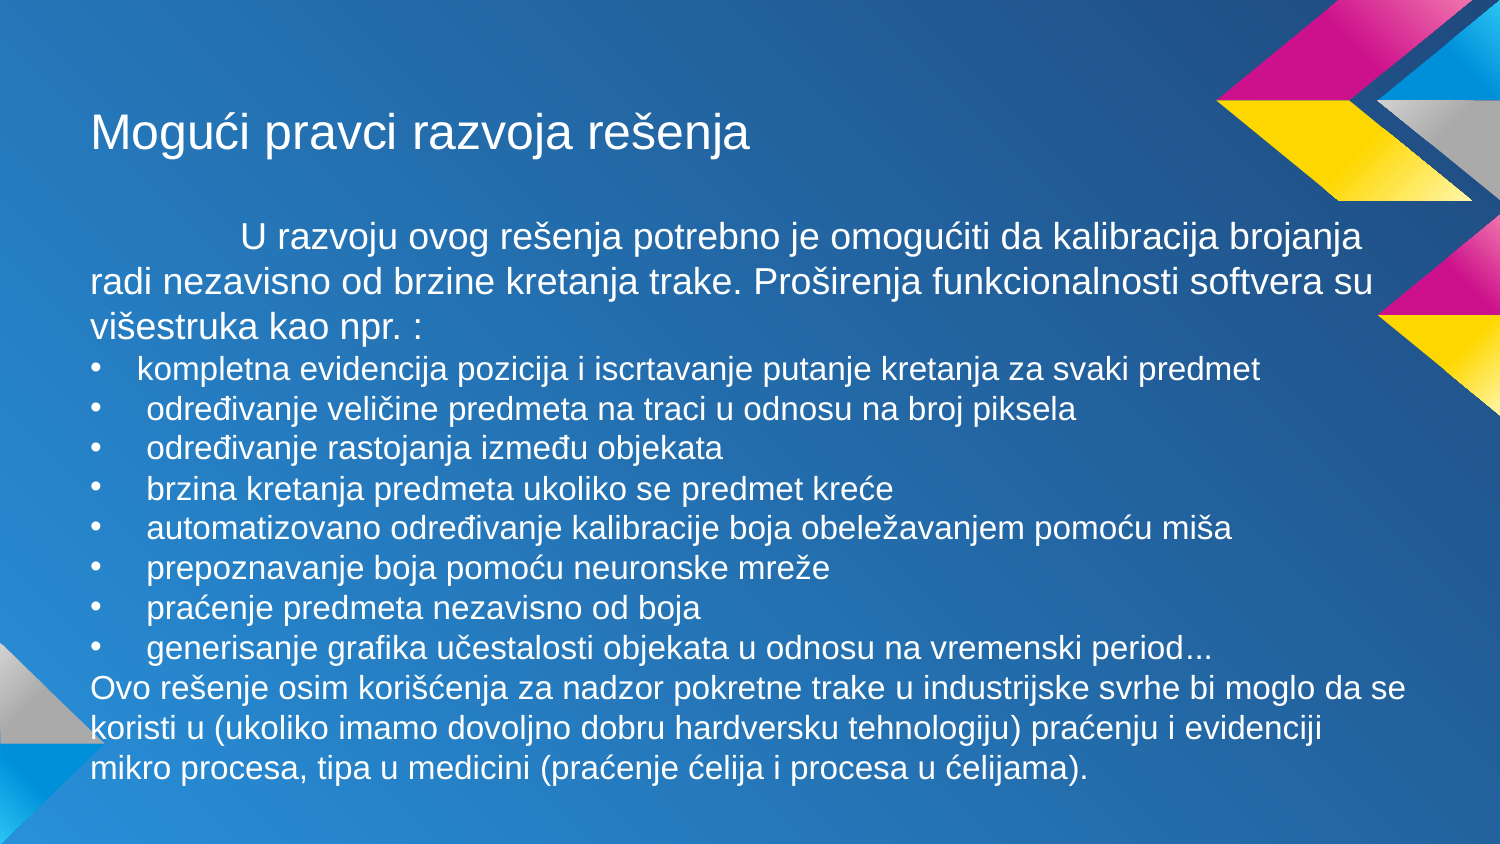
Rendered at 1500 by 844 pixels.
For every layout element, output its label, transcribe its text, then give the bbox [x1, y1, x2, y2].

list U razvoju ovog rešenja potrebno je omogućiti da kalibracija brojanja radi nezavisno od brzine kretanja trake. Proširenja funkcionalnosti softvera su višestruka kao npr. : kompletna evidencija pozicija i iscrtavanje putanje kretanja za svaki predmet određivanje veličine predmeta na traci u odnosu na broj piksela određivanje rastojanja između objekata brzina kretanja predmeta ukoliko se predmet kreće automatizovano određivanje kalibracije boja obeležavanjem pomoću miša prepoznavanje boja pomoću neuronske mreže praćenje predmeta nezavisno od boja generisanje grafika učestalosti objekata u odnosu na vremenski period... Ovo rešenje osim korišćenja za nadzor pokretne trake u industrijske svrhe bi moglo da se koristi u (ukoliko imamo dovoljno dobru hardversku tehnologiju) praćenju i evidenciji mikro procesa, tipa u medicini (praćenje ćelija i procesa u ćelijama). [75, 196, 1425, 793]
title Mogući pravci razvoja rešenja [75, 33, 1204, 175]
